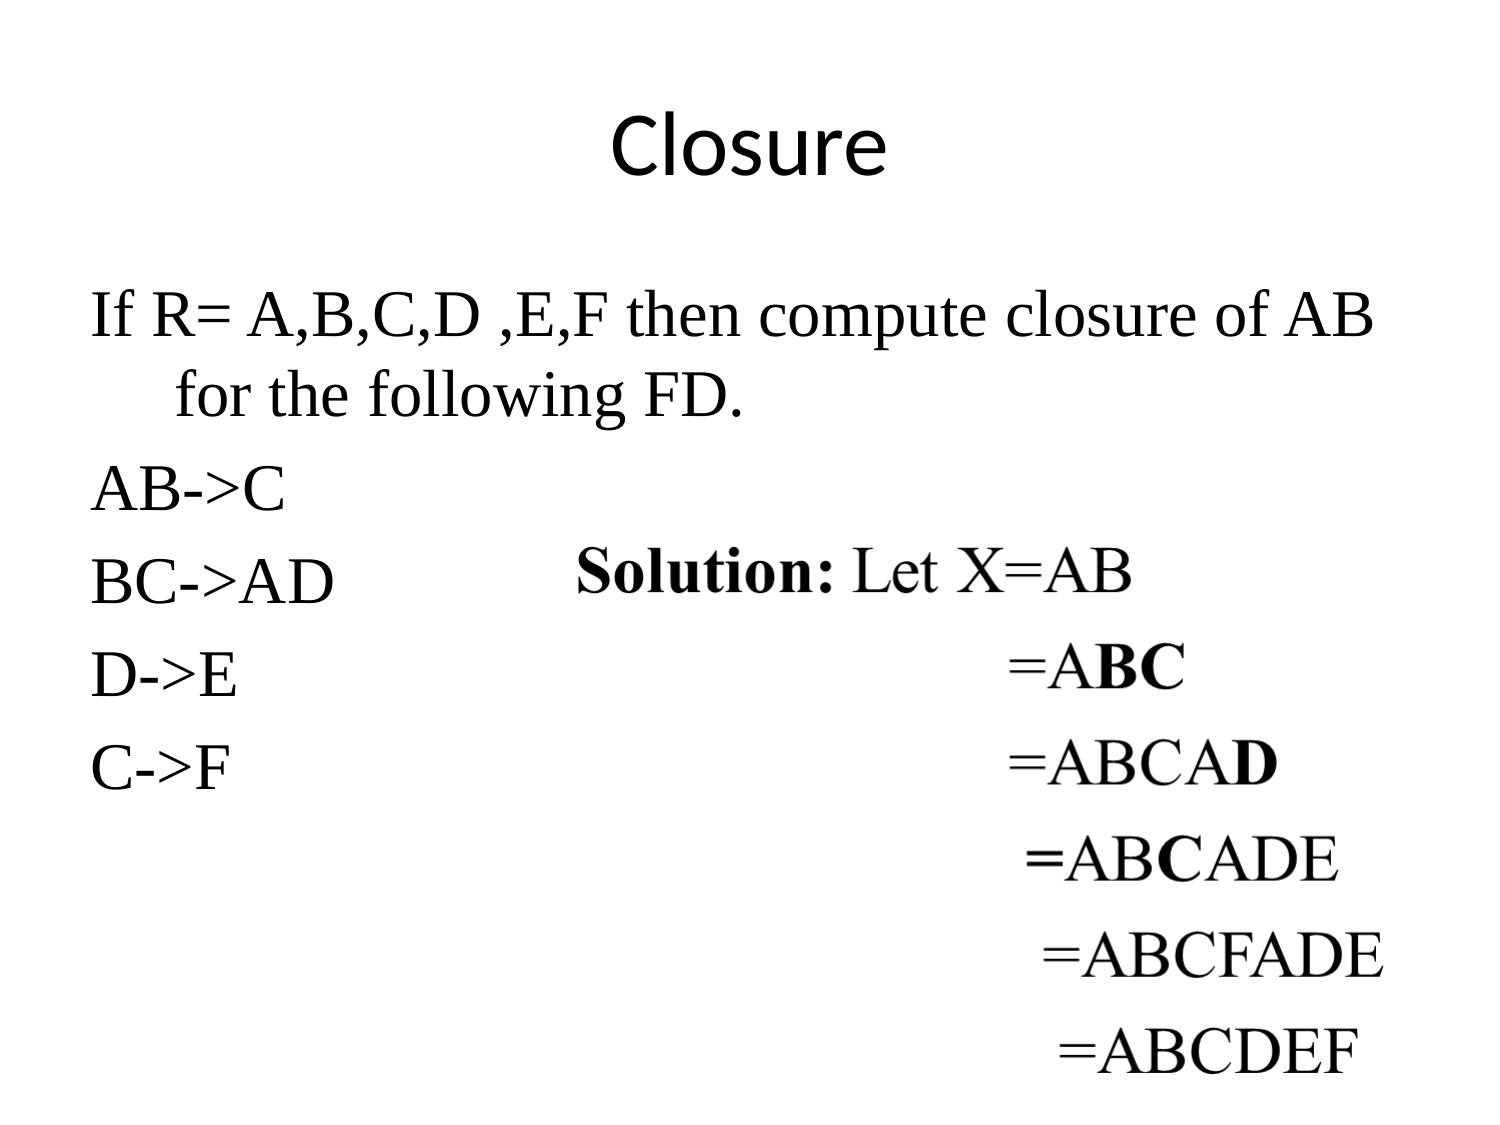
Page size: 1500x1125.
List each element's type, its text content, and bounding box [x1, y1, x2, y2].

picture [535, 507, 1426, 1125]
list If R= A,B,C,D ,E,F then compute closure of AB for the following FD. AB->C BC->AD D->E C->F [75, 262, 1425, 1005]
title Closure [75, 45, 1425, 233]
